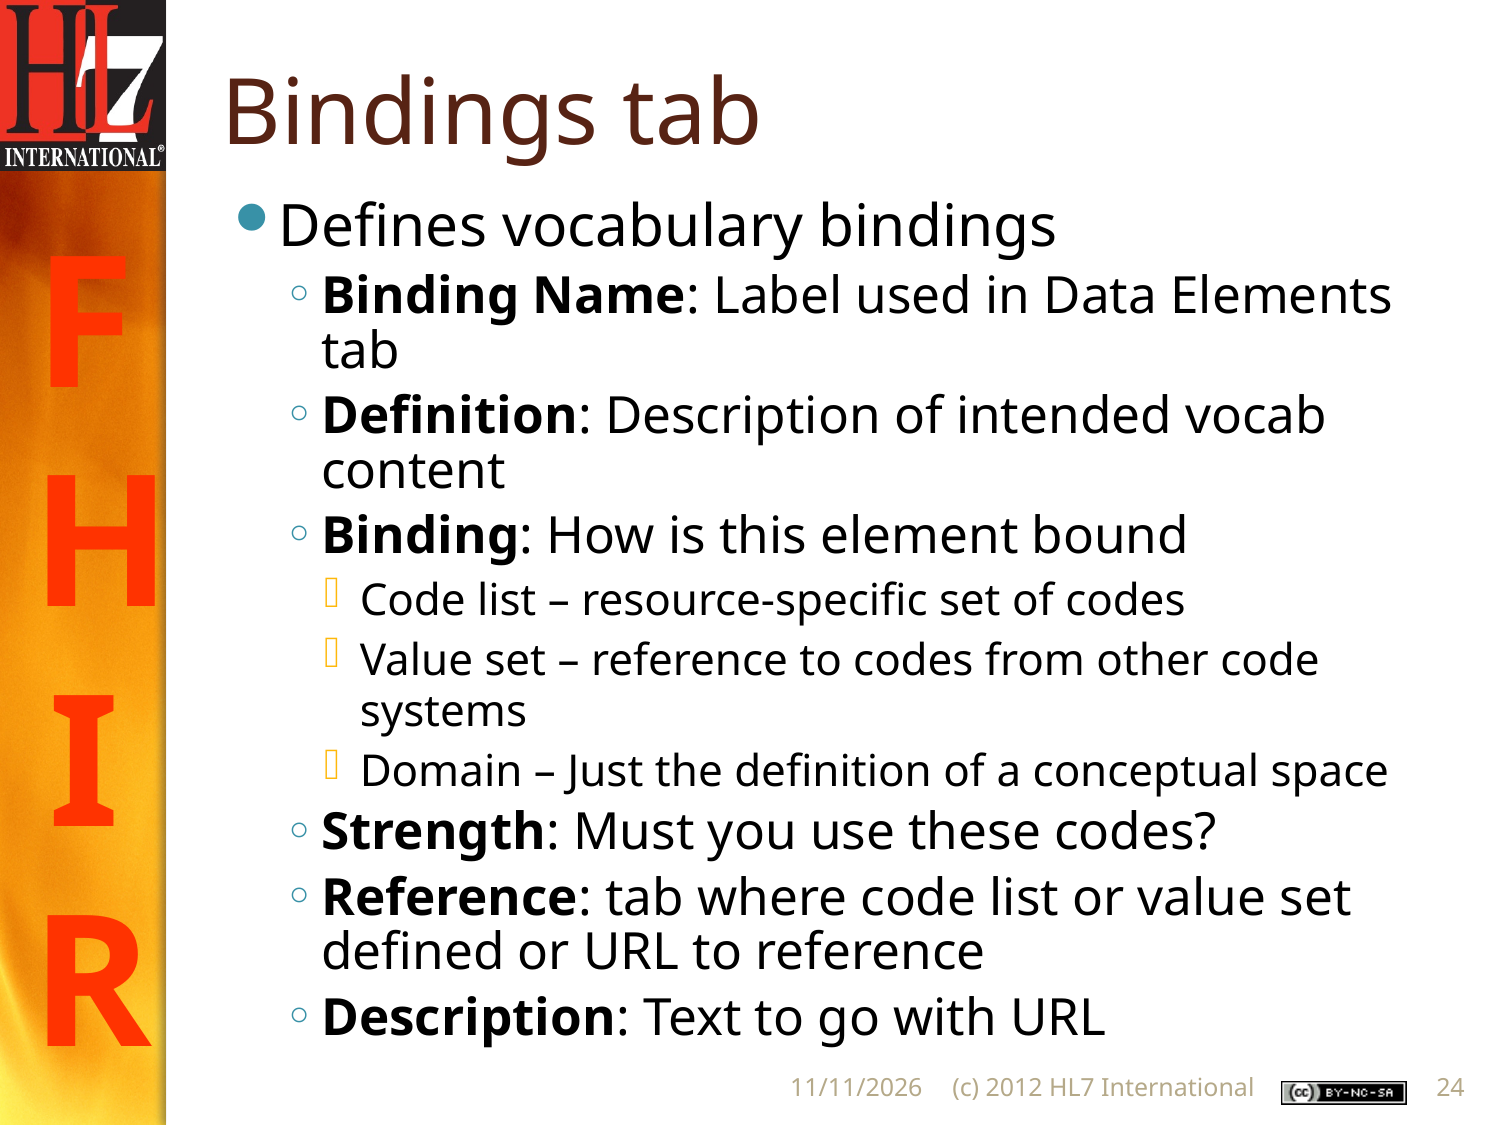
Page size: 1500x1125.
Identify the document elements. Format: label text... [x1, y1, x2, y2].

title Bindings tab [206, 30, 1466, 185]
picture [0, 0, 166, 1125]
list Defines vocabulary bindings Binding Name: Label used in Data Elements tab Definition: Description of intended vocab content Binding: How is this element bound Code list – resource-specific set of codes Value set – reference to codes from other code systems Domain – Just the definition of a conceptual space Strength: Must you use these codes? Reference: tab where code list or value set defined or URL to reference Description: Text to go with URL [206, 196, 1466, 1059]
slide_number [587, 1070, 937, 1113]
footer (c) 2012 HL7 International [937, 1070, 1413, 1113]
slide_number 24 [1413, 1070, 1488, 1113]
